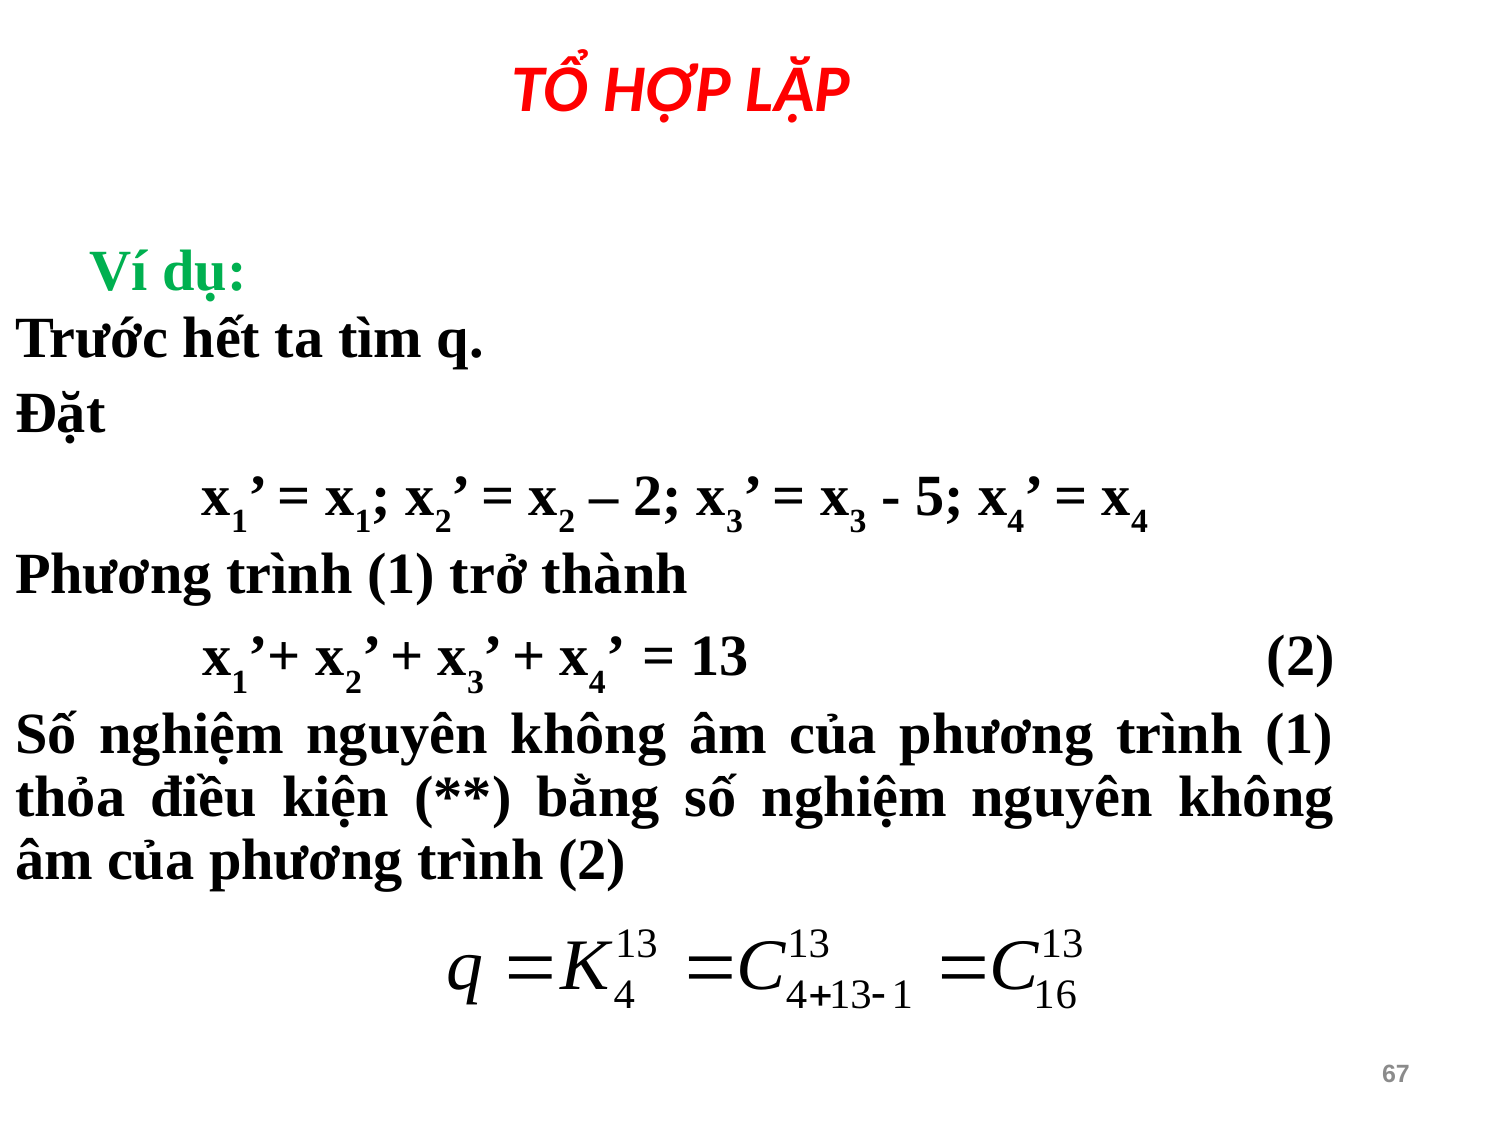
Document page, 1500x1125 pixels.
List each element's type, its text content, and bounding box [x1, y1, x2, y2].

text_box Ví dụ: [74, 224, 292, 310]
text_box TỔ HỢP LẶP [74, 37, 1288, 130]
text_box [437, 912, 1093, 1019]
slide_number 67 [1074, 1042, 1425, 1103]
list Trước hết ta tìm q. Đặt x1’ = x1; x2’ = x2 – 2; x3’ = x3 - 5; x4’ = x4 Phương trình (1) trở thành x1’+ x2’ + x3’ + x4’ = 13 (2) Số nghiệm nguyên không âm của phương trình (1) thỏa điều kiện (**) bằng số nghiệm nguyên không âm của phương trình (2) [0, 299, 1350, 1038]
